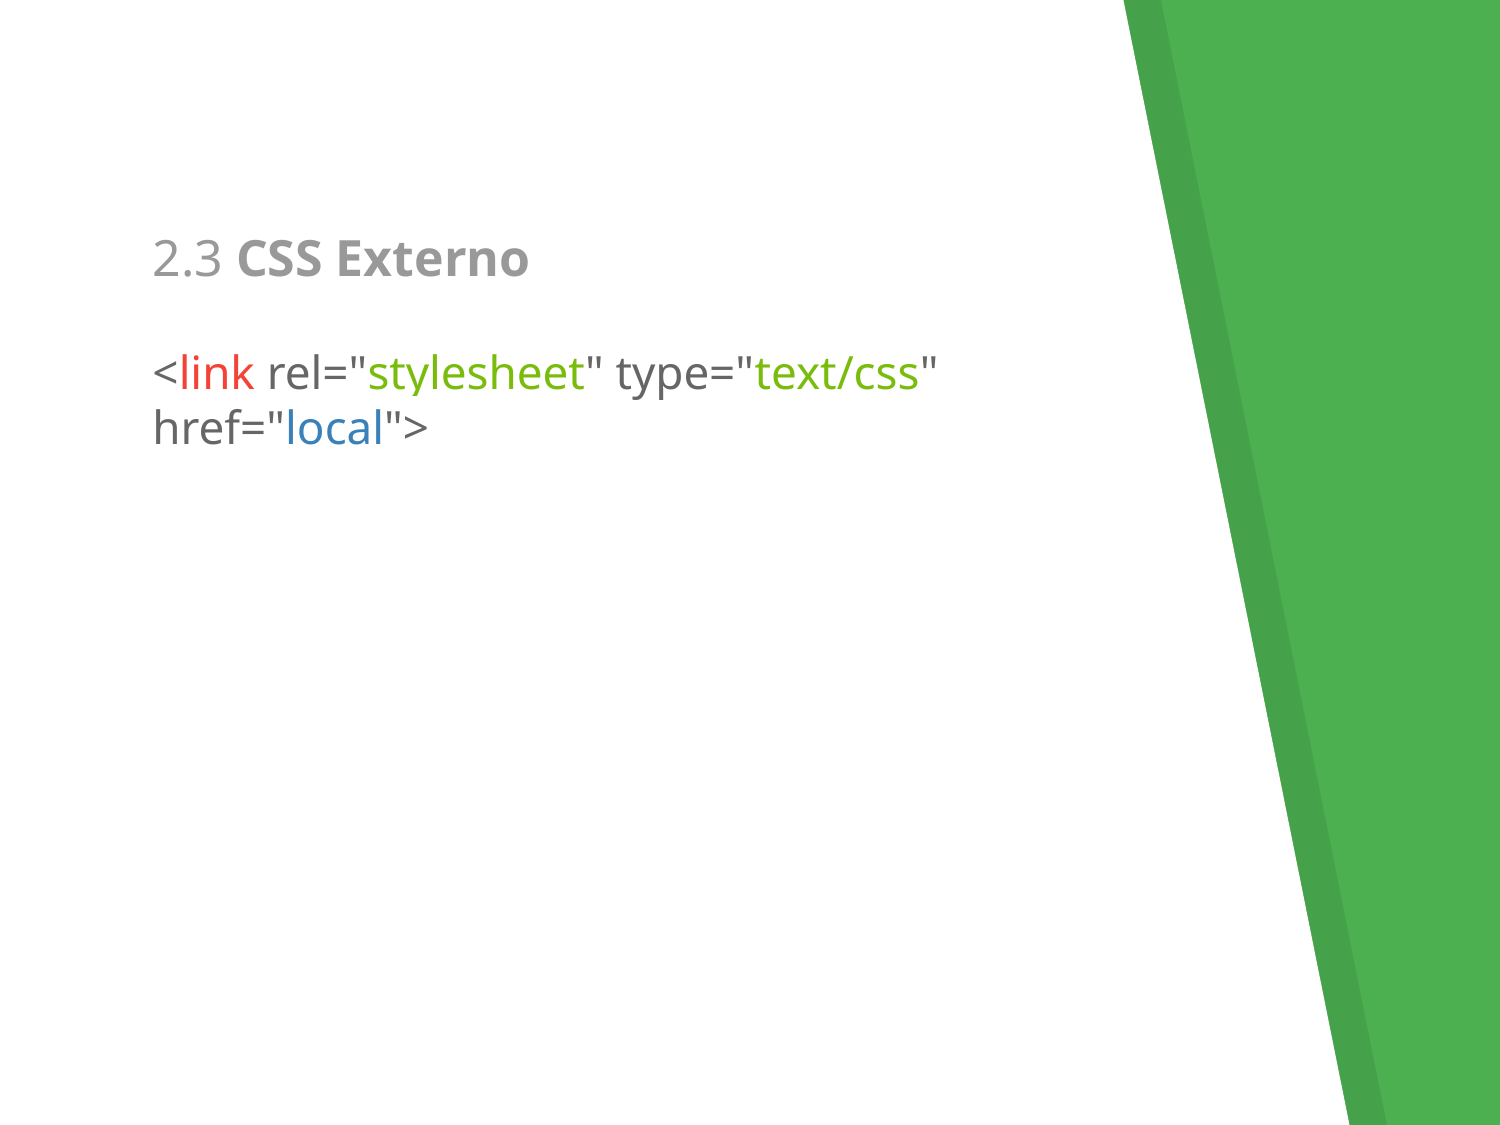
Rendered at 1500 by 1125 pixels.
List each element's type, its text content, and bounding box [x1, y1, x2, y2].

title 2.3 CSS Externo [137, 195, 1011, 302]
list <link rel="stylesheet" type="text/css" href="local"> [137, 329, 1011, 823]
